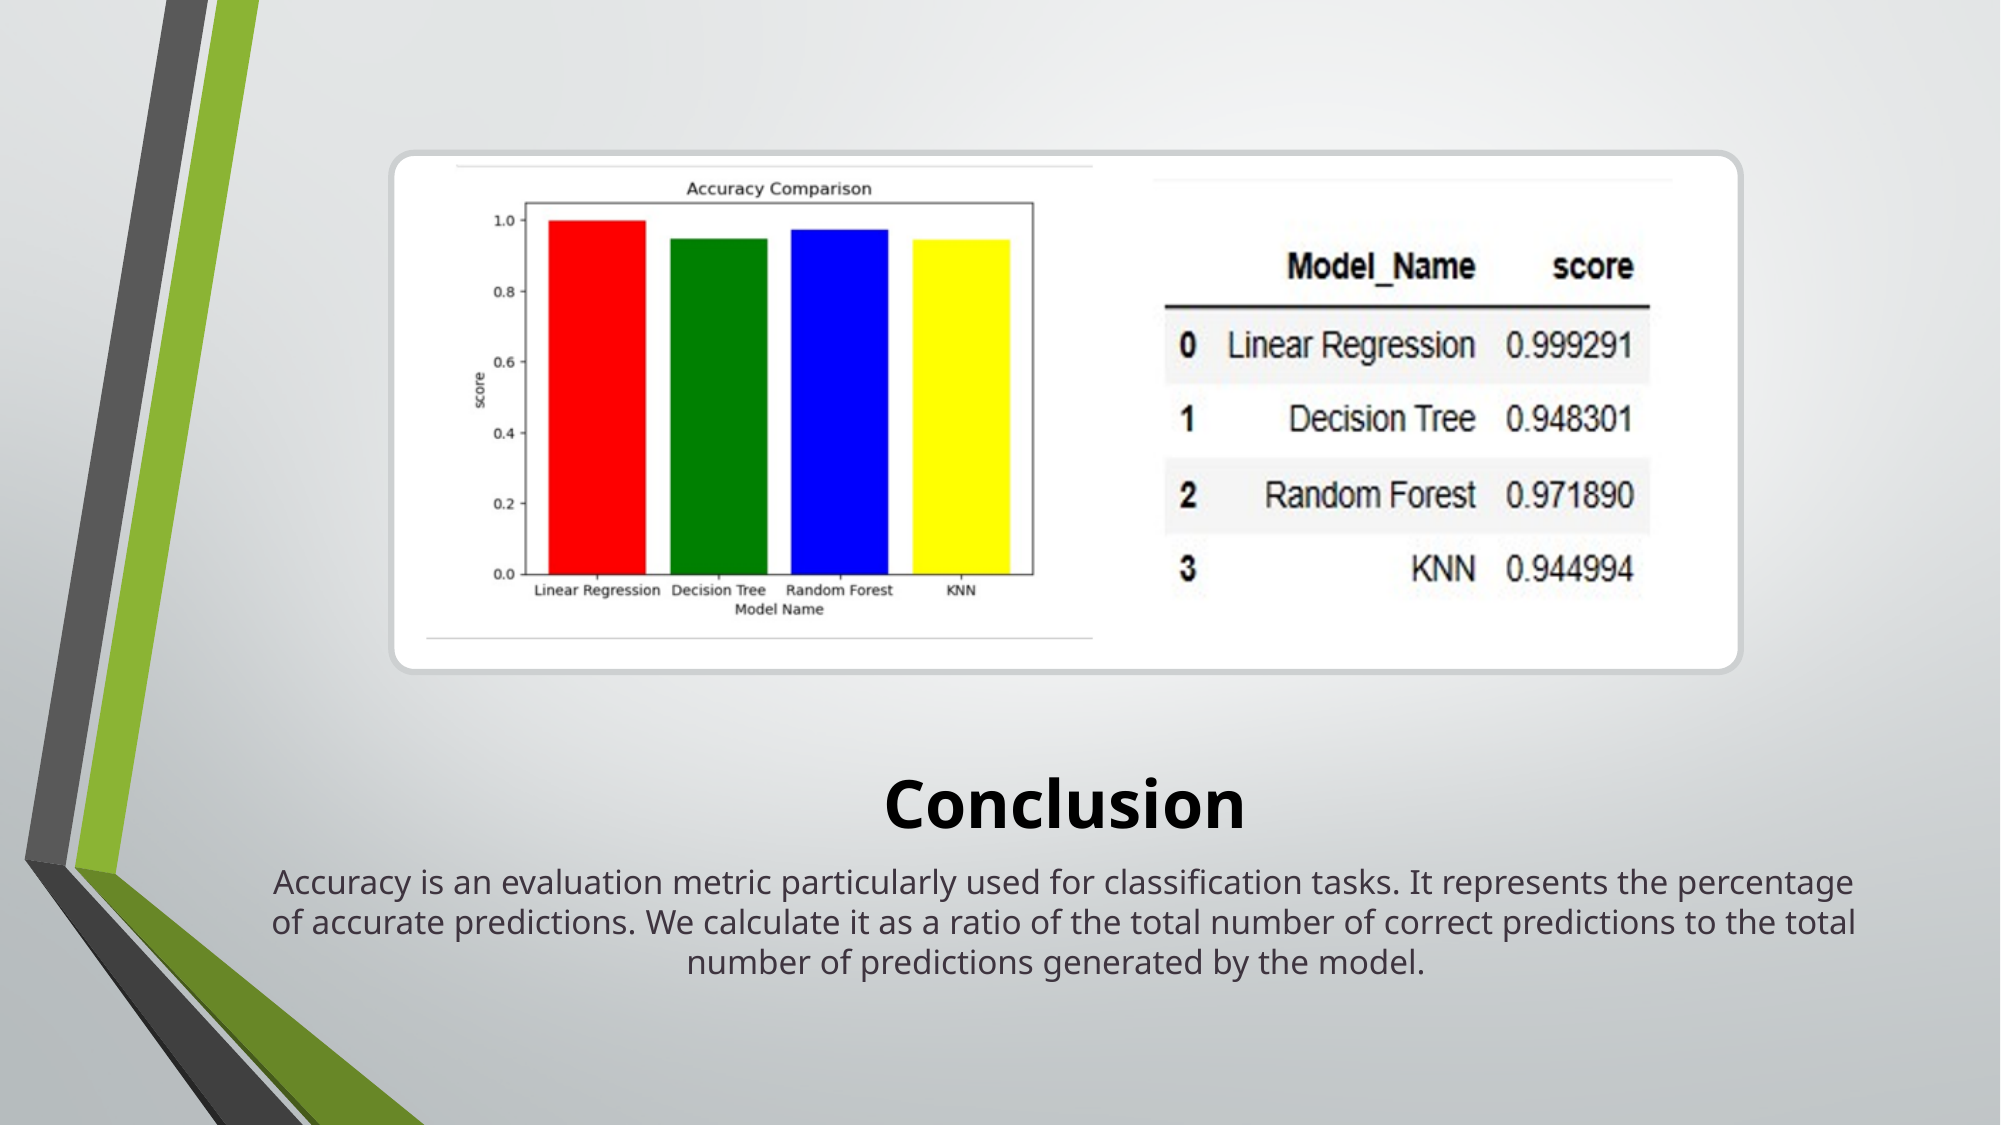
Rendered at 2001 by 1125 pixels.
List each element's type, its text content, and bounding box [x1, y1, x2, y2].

list Accuracy is an evaluation metric particularly used for classification tasks. It represents the percentage of accurate predictions. We calculate it as a ratio of the total number of correct predictions to the total number of predictions generated by the model. [243, 869, 1887, 974]
picture [391, 152, 1741, 673]
title Conclusion [243, 745, 1887, 850]
